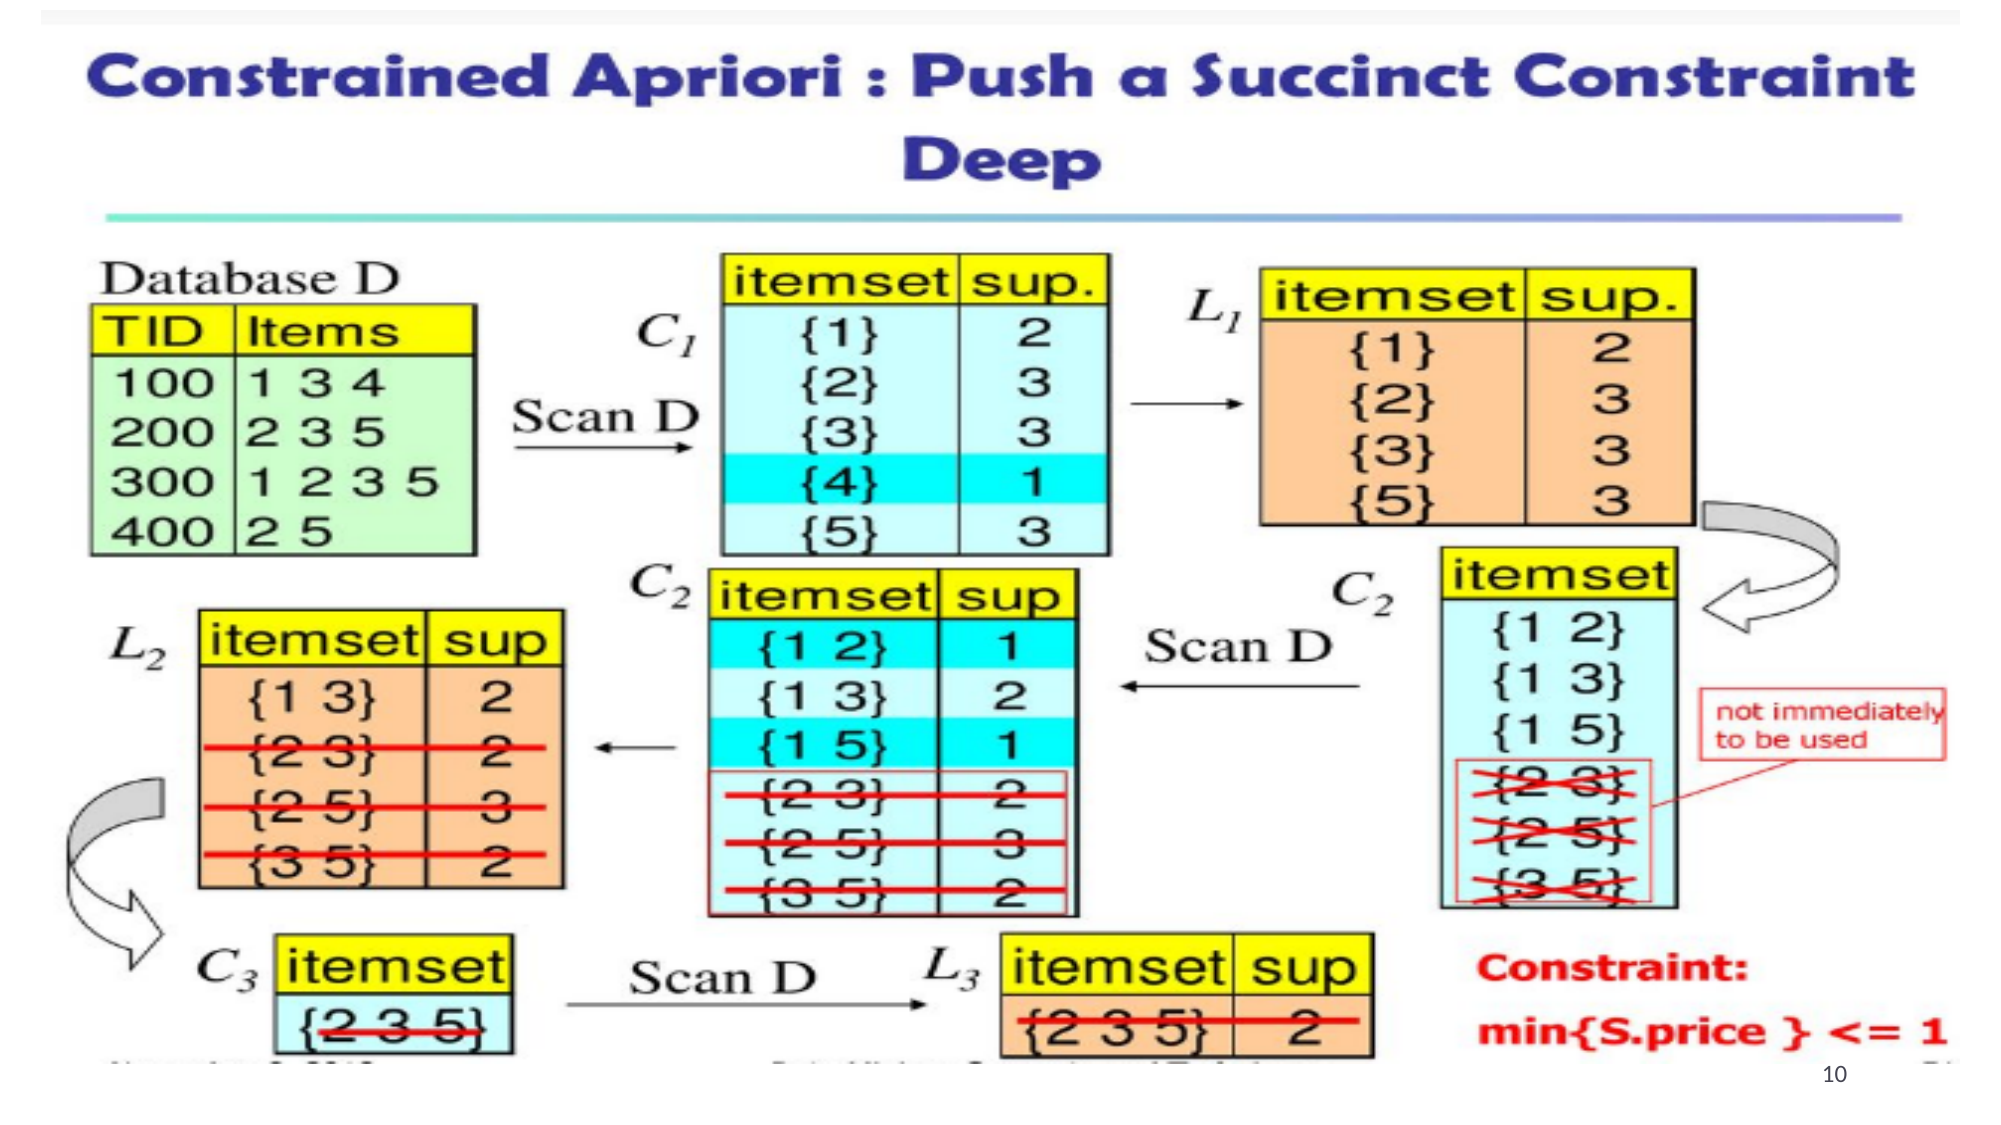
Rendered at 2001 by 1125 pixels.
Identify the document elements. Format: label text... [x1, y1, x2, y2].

slide_number 10 [1412, 1064, 1863, 1103]
picture [41, 10, 1960, 1064]
